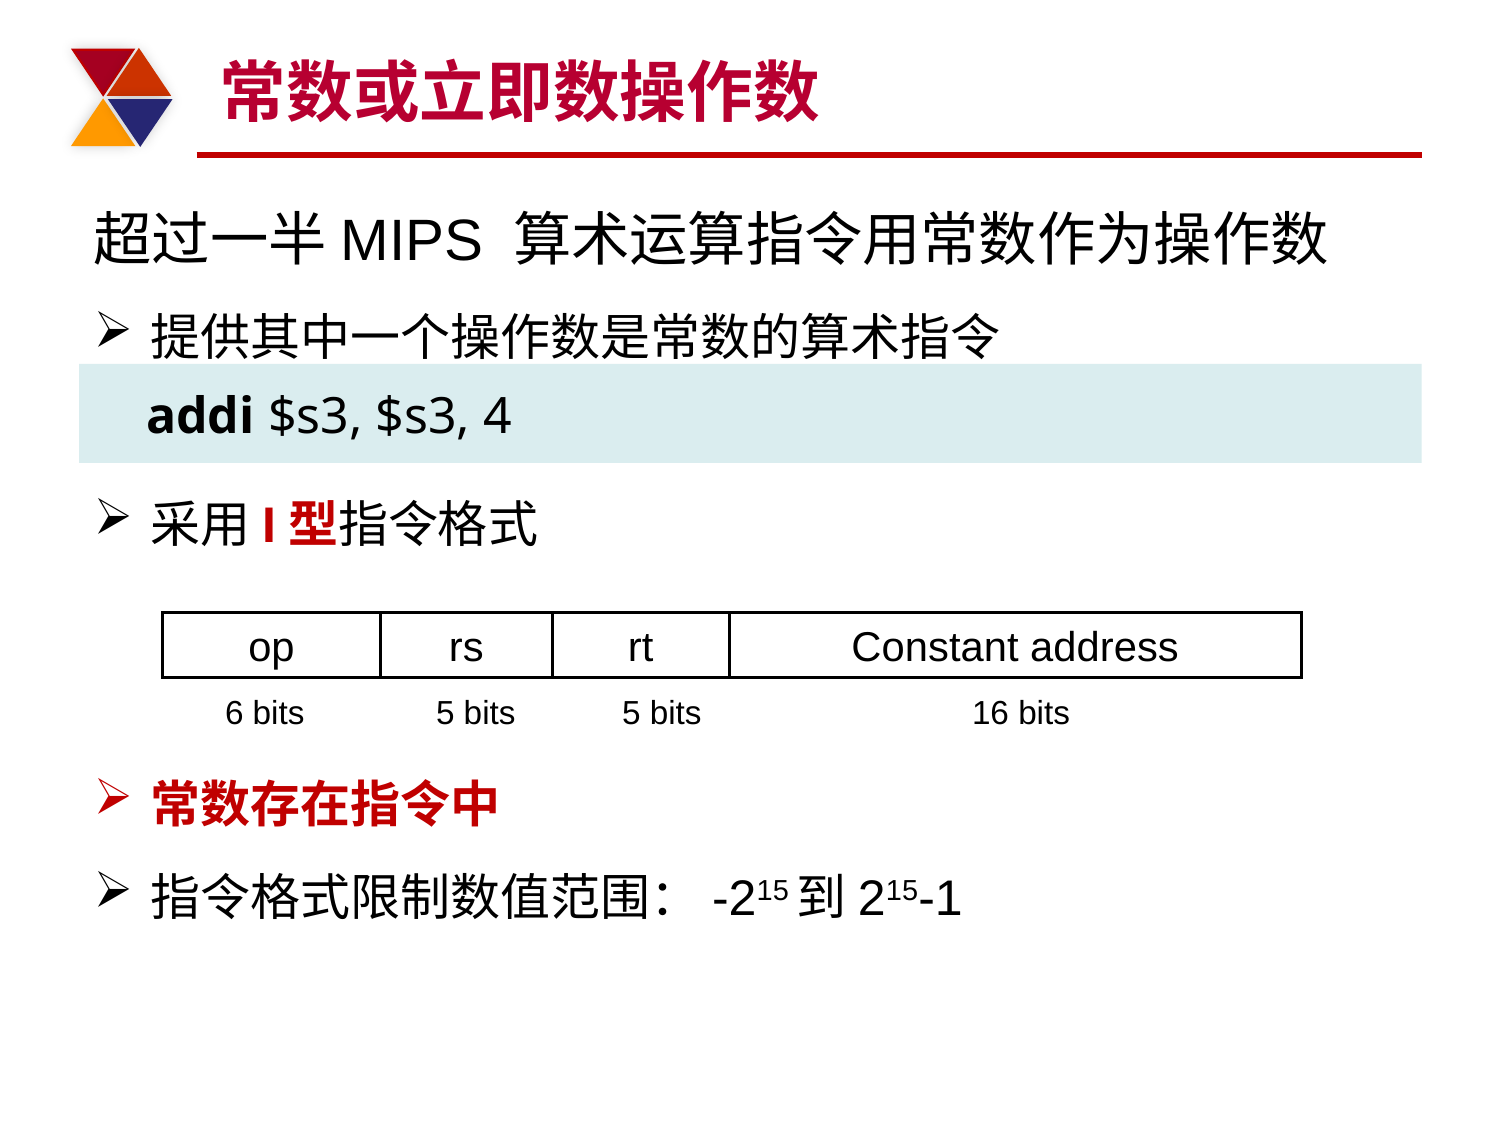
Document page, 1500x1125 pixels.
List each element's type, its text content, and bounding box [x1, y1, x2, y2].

list 超过一半MIPS 算术运算指令用常数作为操作数 提供其中一个操作数是常数的算术指令 采用I型指令格式 常数存在指令中 指令格式限制数值范围：-215到215-1 [79, 181, 1422, 363]
text_box addi $s3, $s3, 4 [79, 363, 1422, 463]
list 超过一半MIPS 算术运算指令用常数作为操作数 提供其中一个操作数是常数的算术指令 采用I型指令格式 常数存在指令中 指令格式限制数值范围：-215到215-1 [79, 463, 1422, 1075]
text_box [162, 612, 1302, 740]
title 常数或立即数操作数 [204, 36, 1405, 137]
